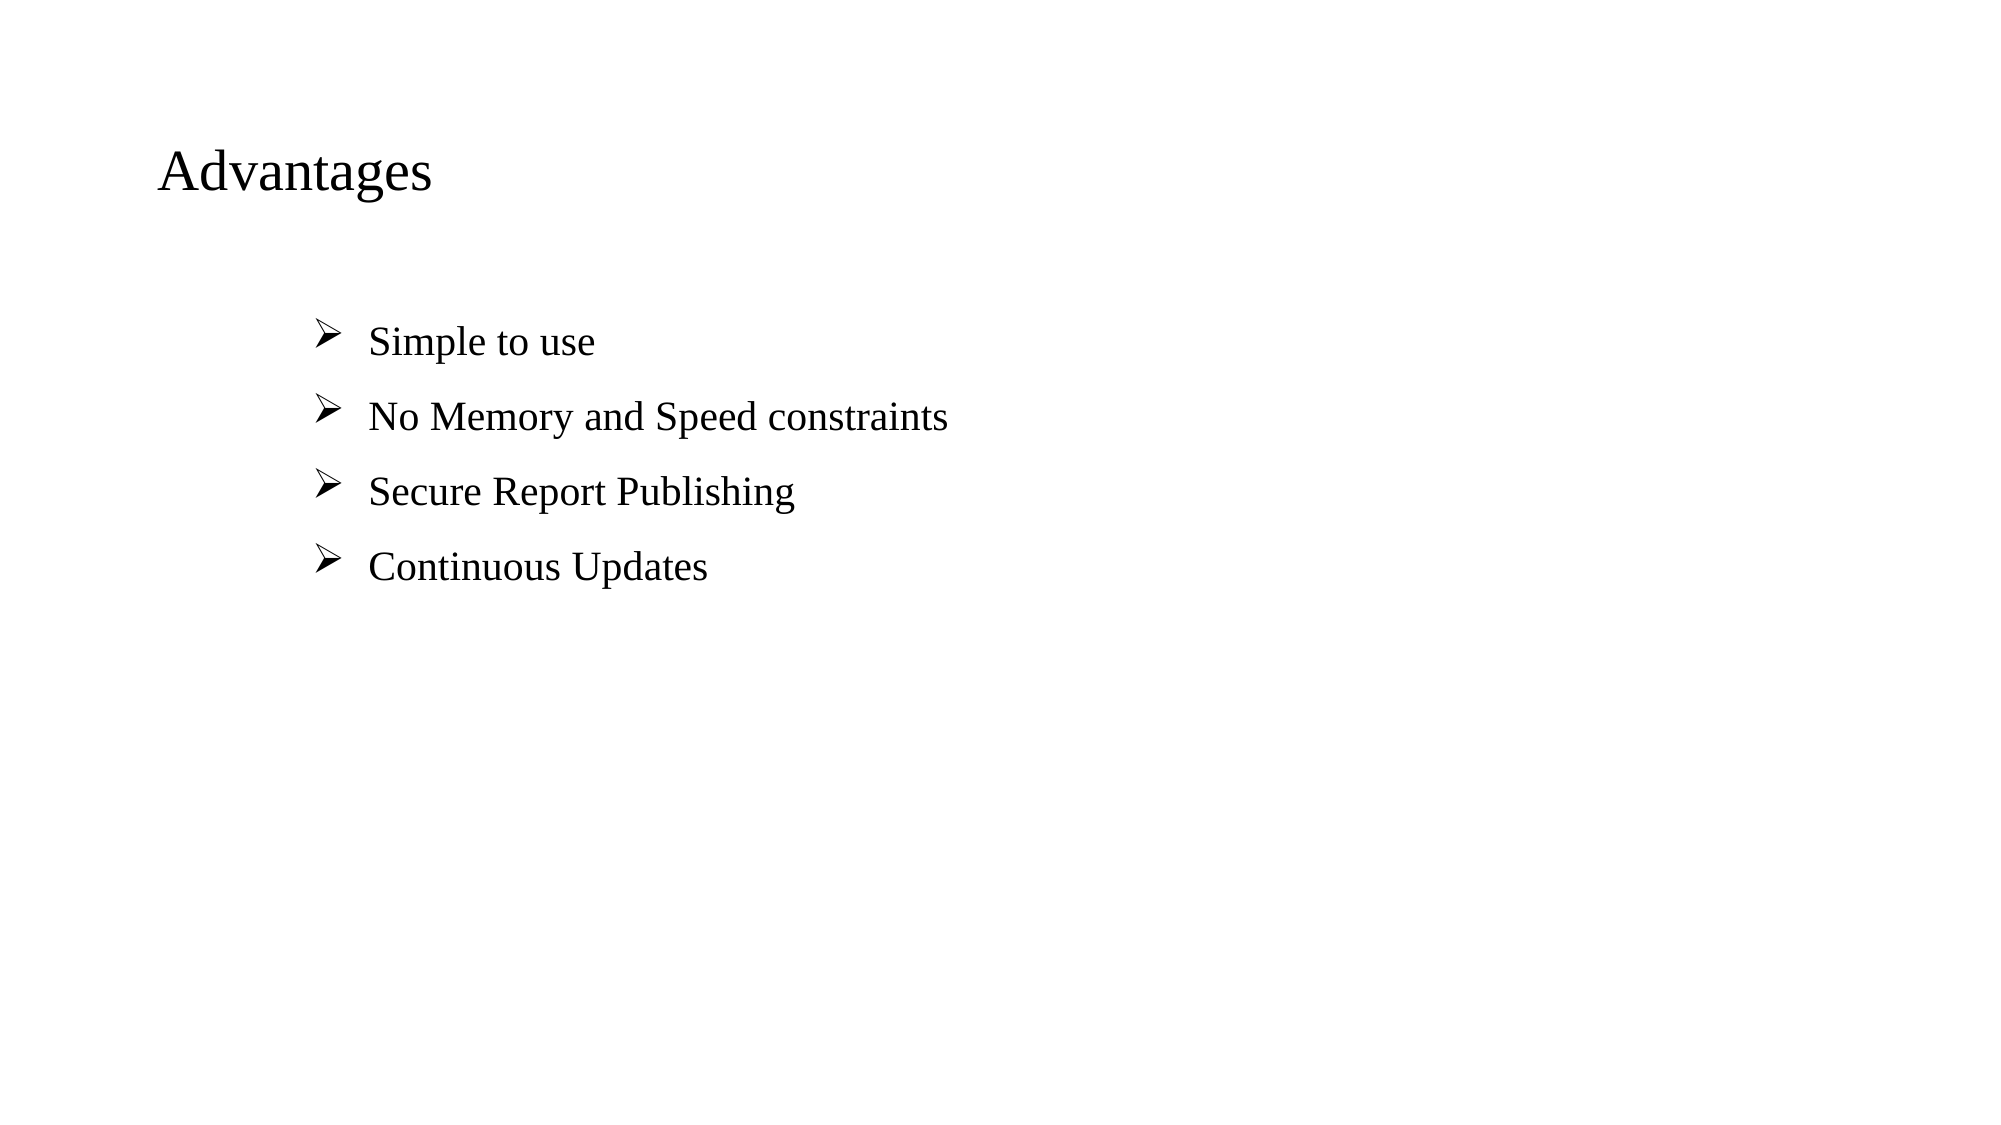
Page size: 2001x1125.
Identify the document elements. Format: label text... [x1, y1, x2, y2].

text_box Advantages [143, 124, 449, 255]
text_box Simple to use No Memory and Speed constraints Secure Report Publishing Continuous Updates [297, 281, 965, 597]
